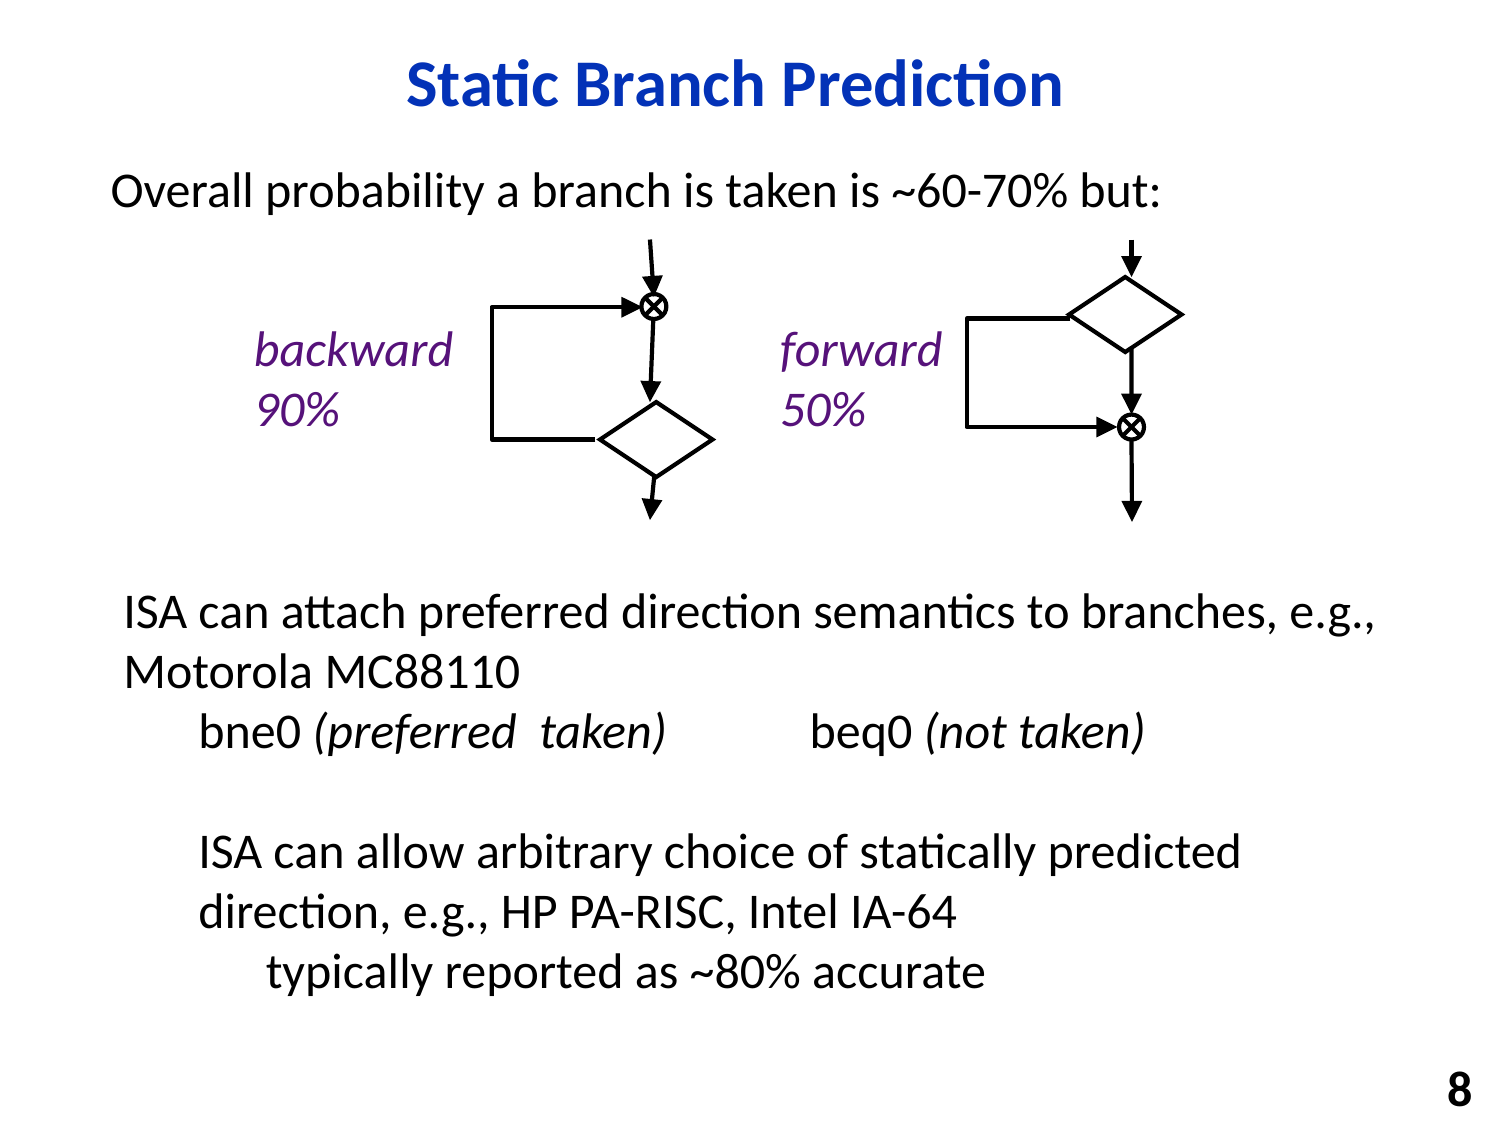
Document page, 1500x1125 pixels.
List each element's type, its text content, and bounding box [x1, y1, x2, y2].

text_box ISA can attach preferred direction semantics to branches, e.g., Motorola MC88110 bne0 (preferred taken) beq0 (not taken) ISA can allow arbitrary choice of statically predicted direction, e.g., HP PA-RISC, Intel IA-64 typically reported as ~80% accurate [108, 570, 1440, 1006]
text_box forward 50% [765, 309, 958, 444]
text_box backward 90% [239, 309, 469, 444]
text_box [491, 239, 713, 521]
title Static Branch Prediction [137, 24, 1335, 147]
slide_number 8 [1174, 1062, 1488, 1111]
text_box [966, 239, 1182, 523]
text_box Overall probability a branch is taken is ~60-70% but: [95, 149, 1269, 225]
